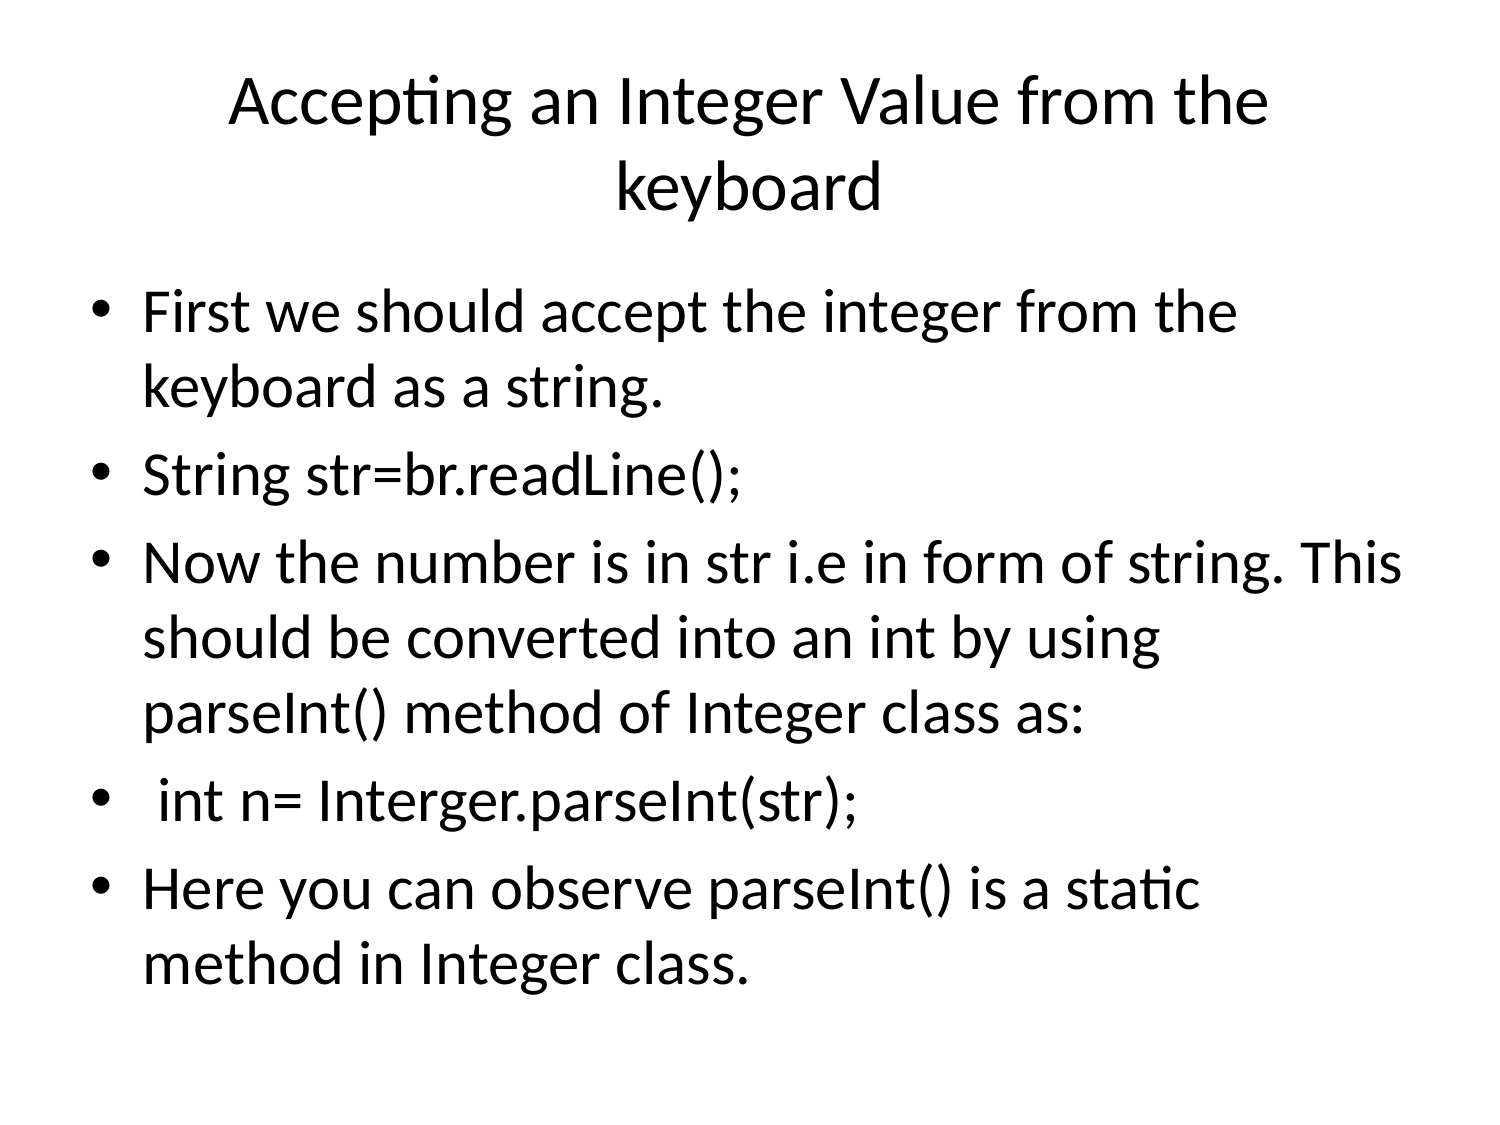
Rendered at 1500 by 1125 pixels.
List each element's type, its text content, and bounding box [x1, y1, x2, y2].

title Accepting an Integer Value from the keyboard [75, 45, 1425, 233]
list First we should accept the integer from the keyboard as a string. String str=br.readLine(); Now the number is in str i.e in form of string. This should be converted into an int by using parseInt() method of Integer class as: int n= Interger.parseInt(str); Here you can observe parseInt() is a static method in Integer class. [75, 262, 1425, 1005]
